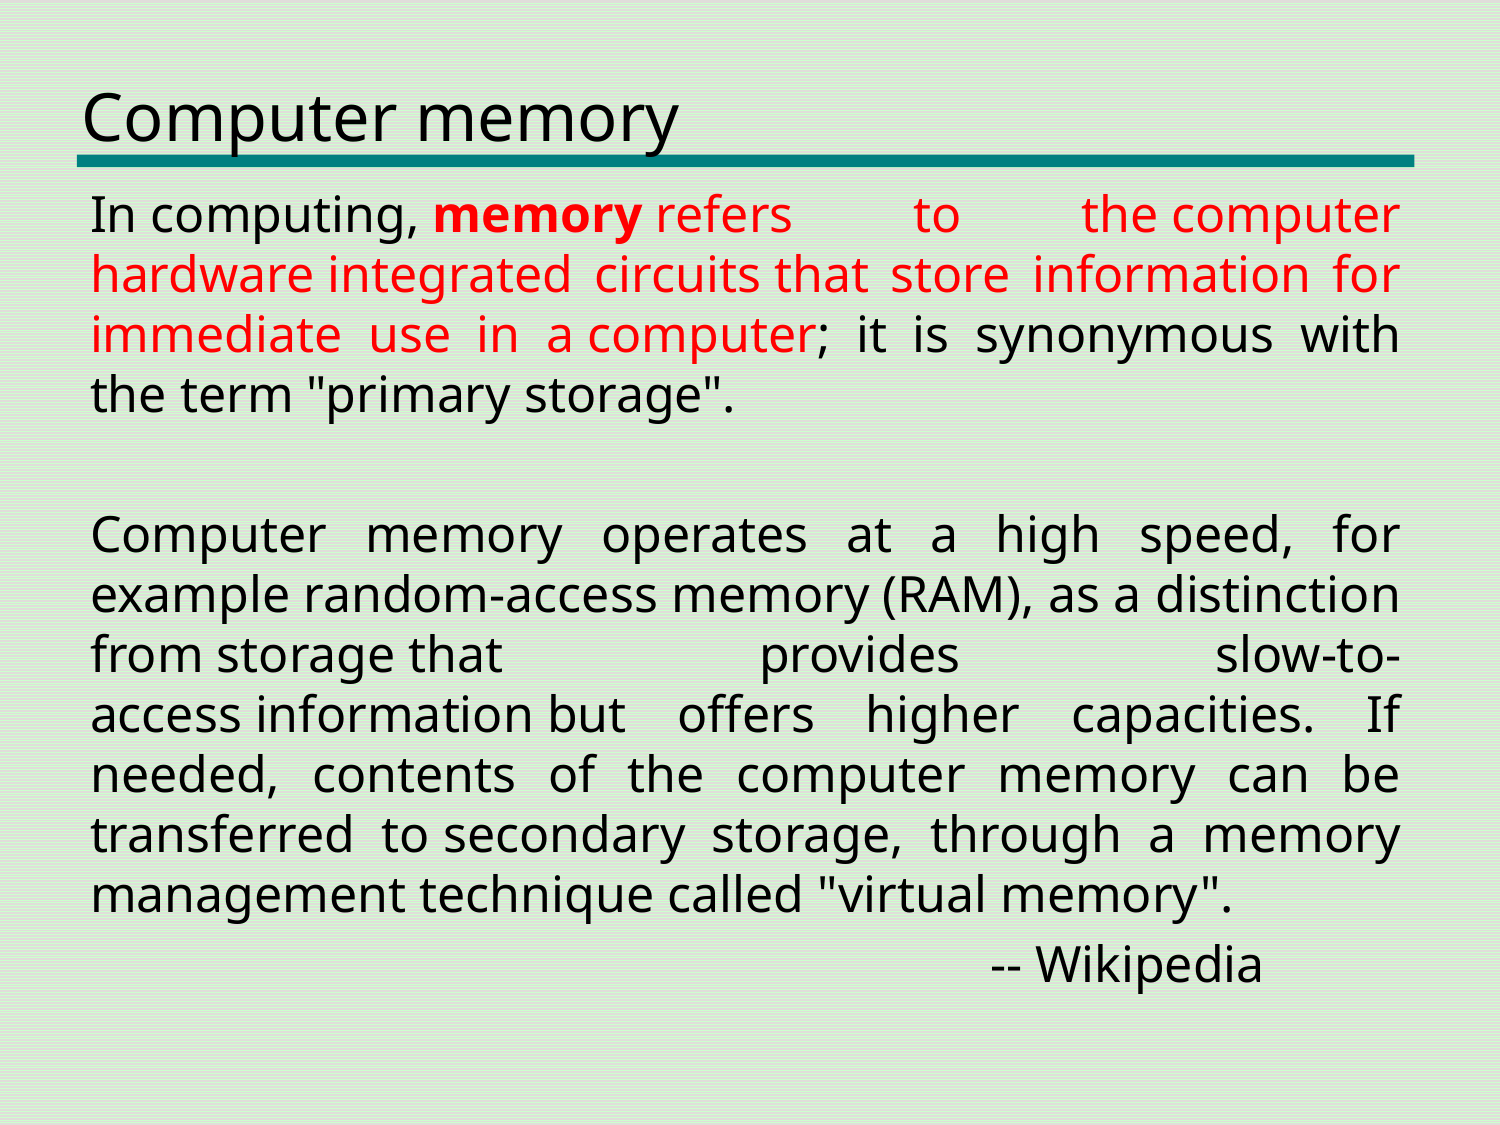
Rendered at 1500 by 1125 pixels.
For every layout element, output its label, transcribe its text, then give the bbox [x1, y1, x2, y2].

title Computer memory [66, 24, 1413, 163]
list In computing, memory refers to the computer hardware integrated circuits that store information for immediate use in a computer; it is synonymous with the term "primary storage". Computer memory operates at a high speed, for example random-access memory (RAM), as a distinction from storage that provides slow-to-access information but offers higher capacities. If needed, contents of the computer memory can be transferred to secondary storage, through a memory management technique called "virtual memory". -- Wikipedia [75, 174, 1417, 1100]
